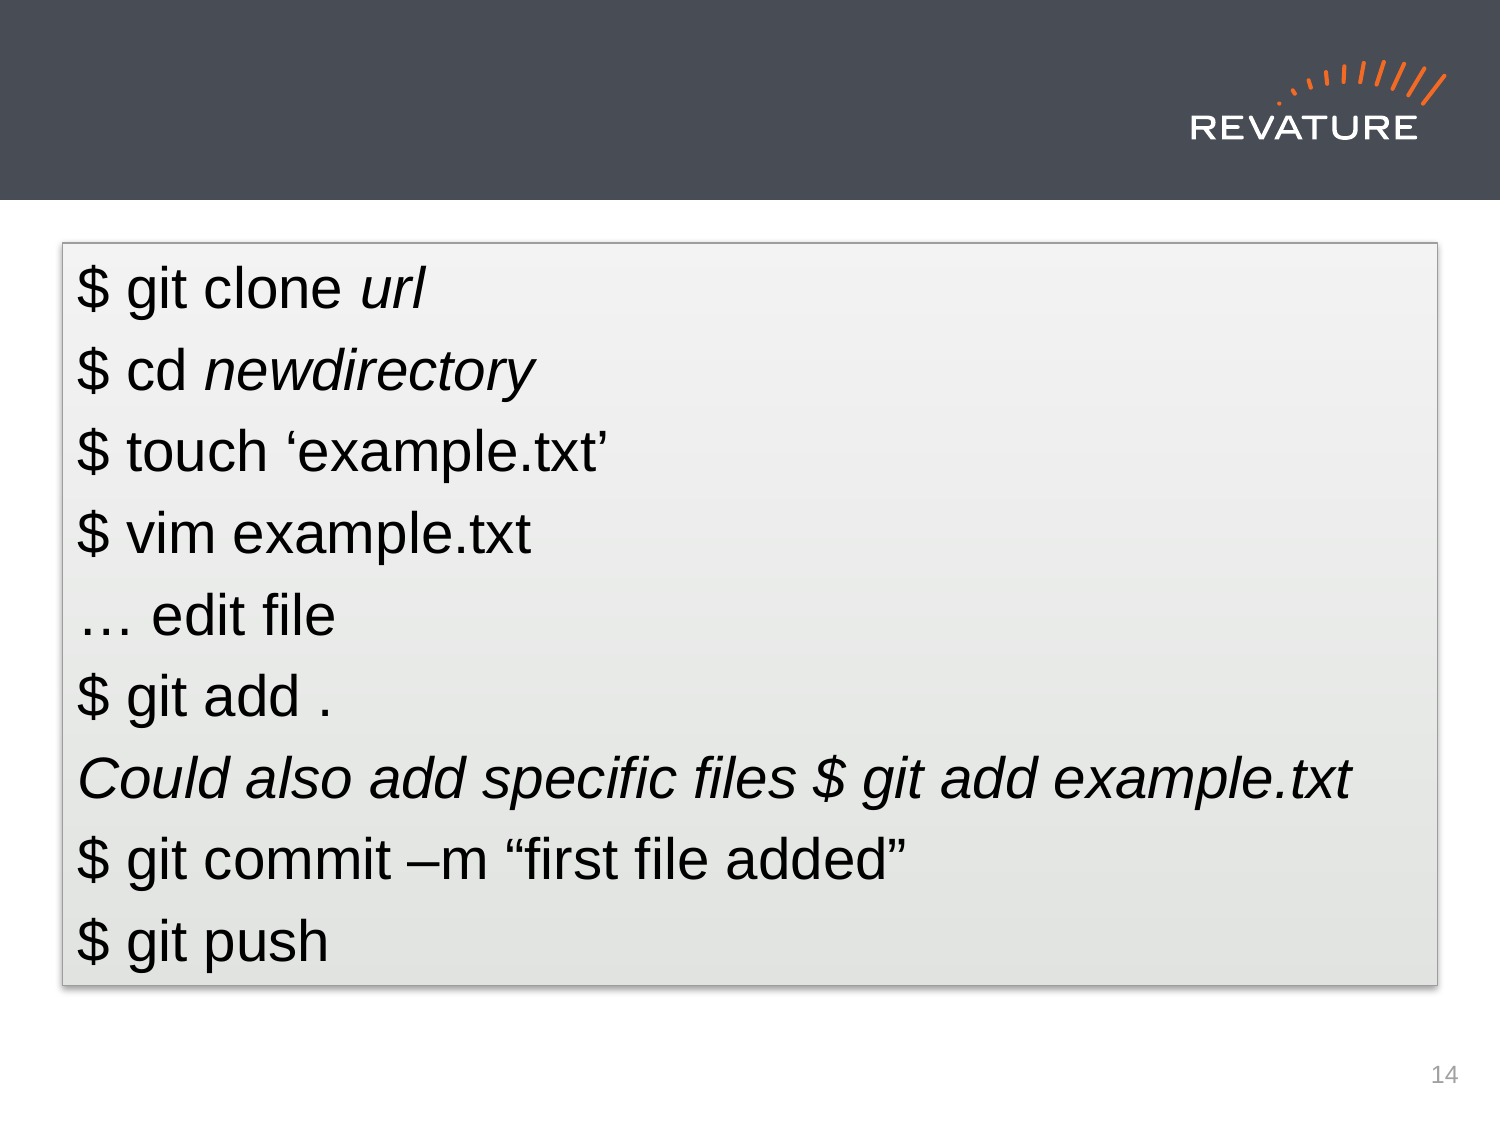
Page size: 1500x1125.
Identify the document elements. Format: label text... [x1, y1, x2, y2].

list $ git clone url $ cd newdirectory $ touch ‘example.txt’ $ vim example.txt … edit file $ git add . Could also add specific files $ git add example.txt $ git commit –m “first file added” $ git push [62, 242, 1438, 986]
slide_number 13 [1332, 1043, 1474, 1104]
